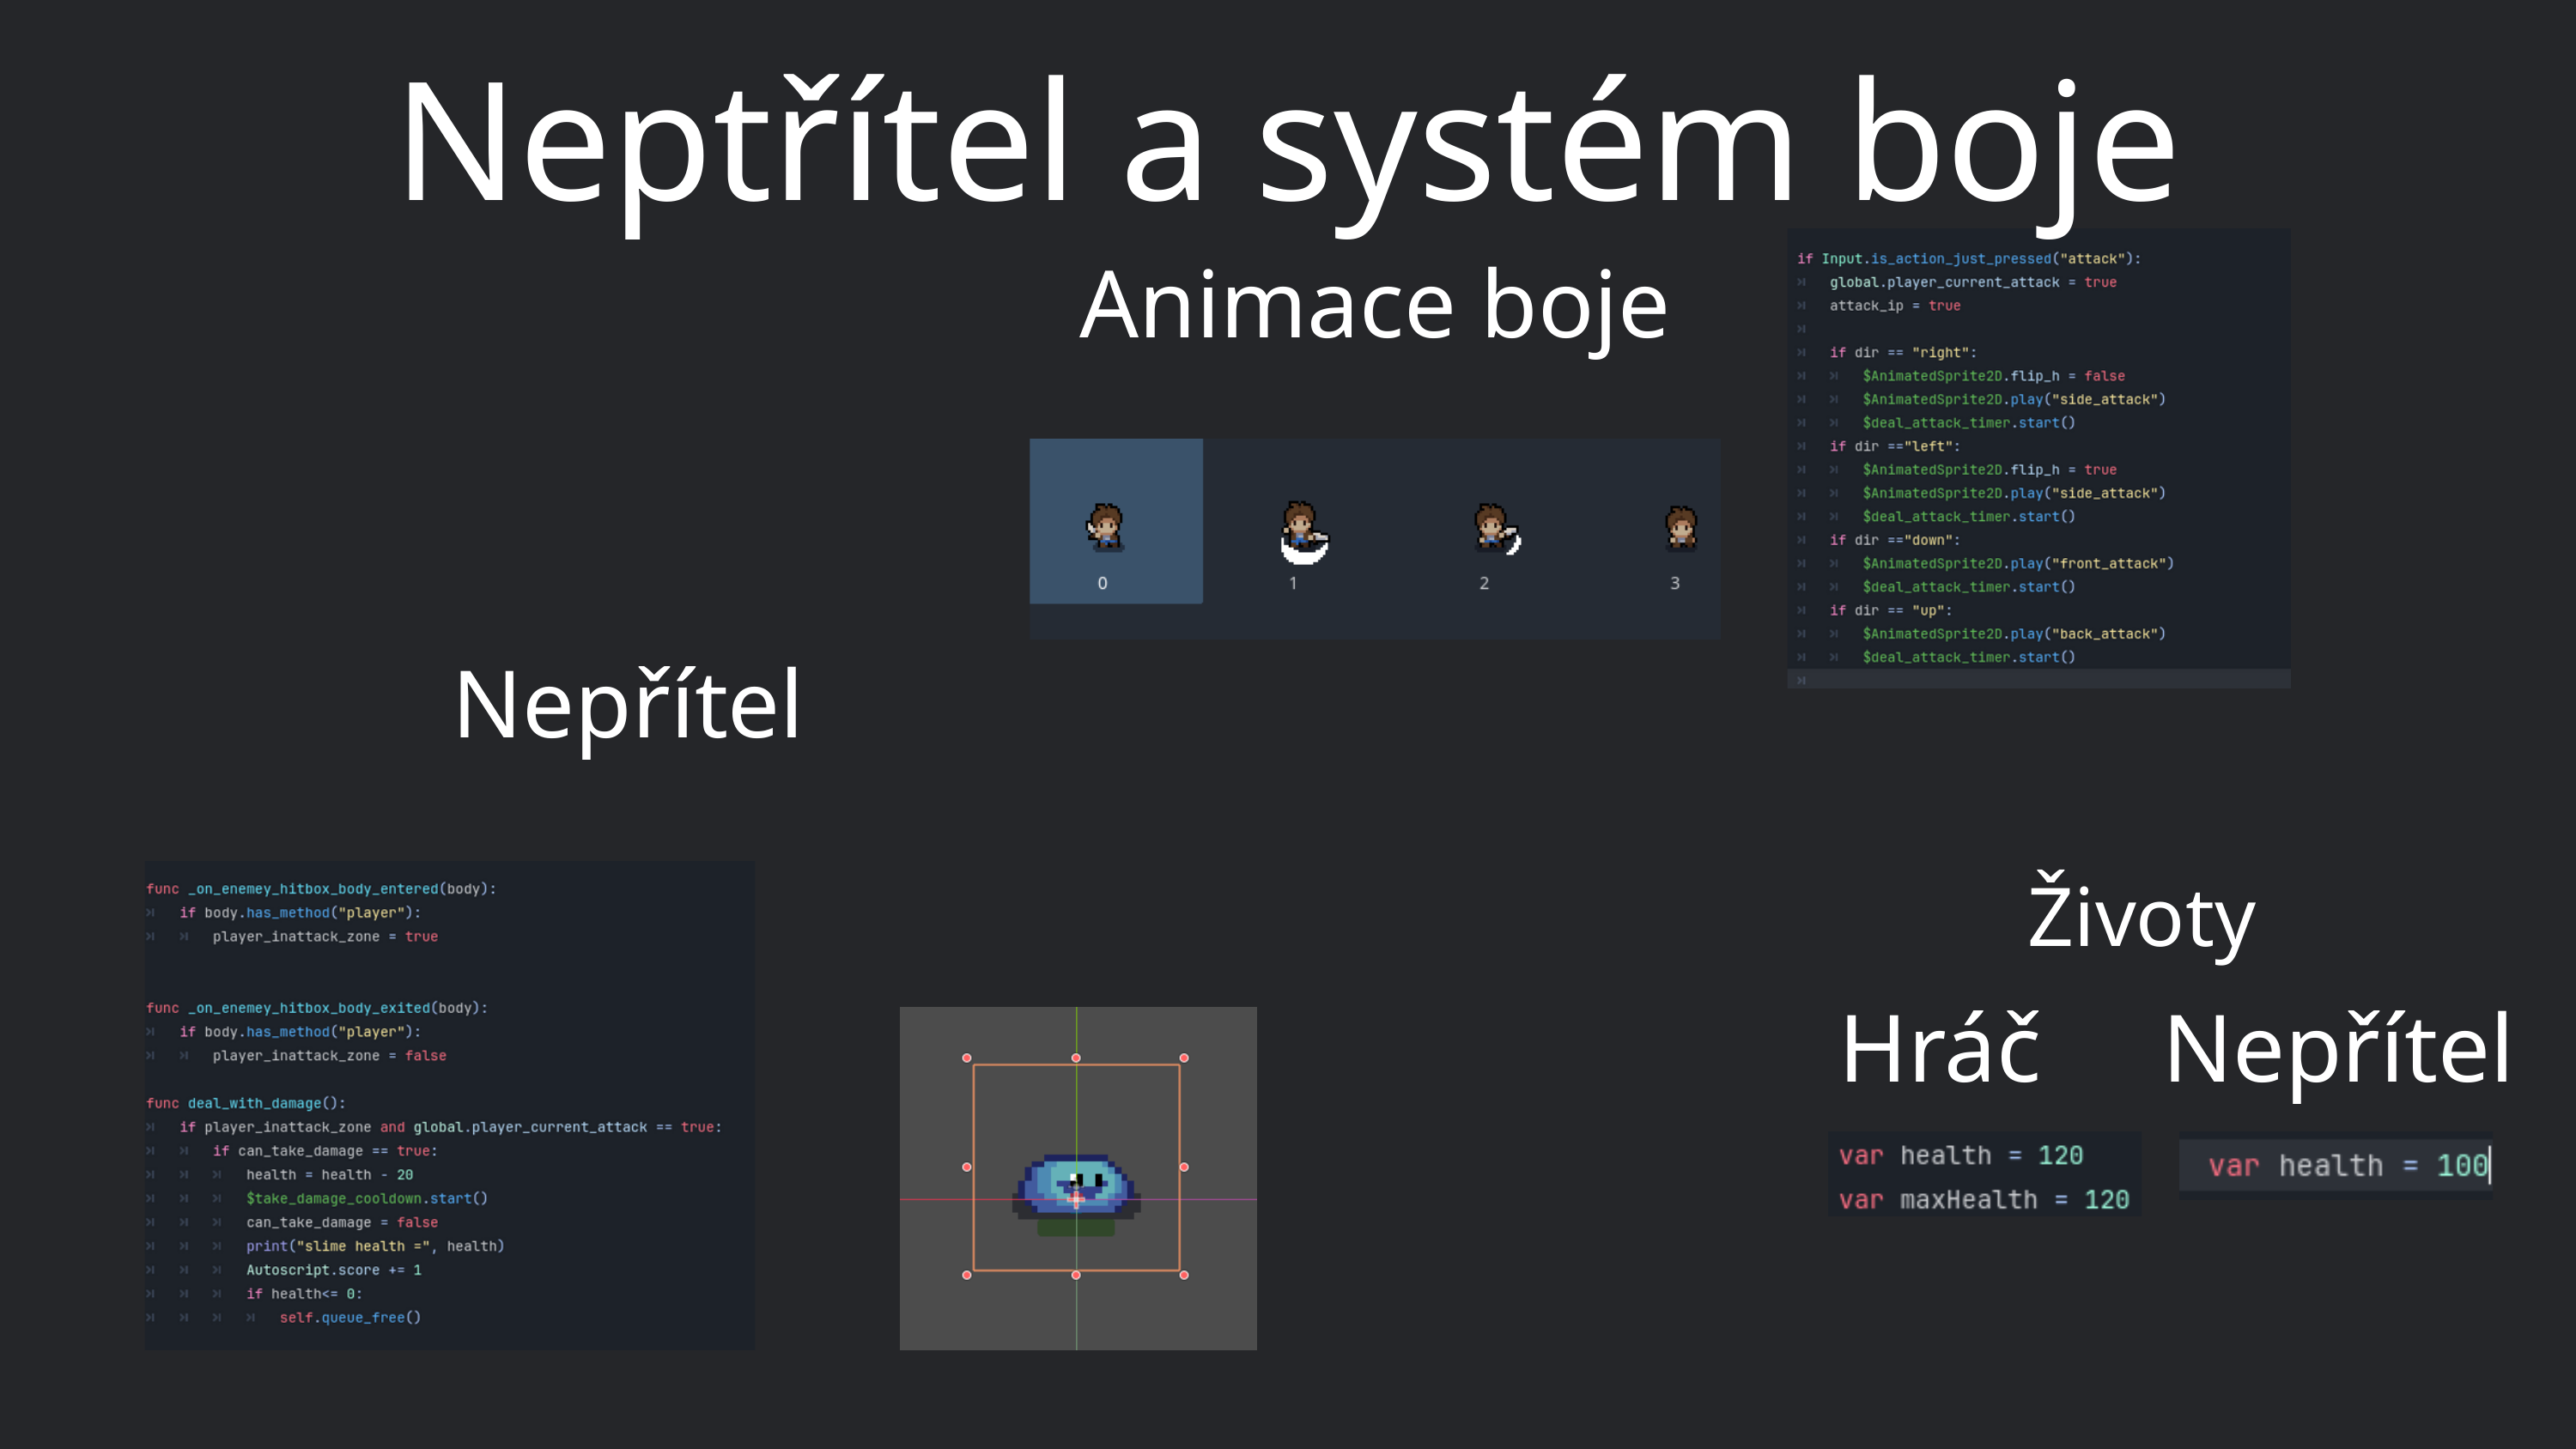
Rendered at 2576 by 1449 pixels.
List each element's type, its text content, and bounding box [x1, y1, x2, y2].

text_box Neptřítel a systém boje [328, 3, 2248, 233]
text_box [144, 861, 756, 1350]
text_box [900, 1007, 1257, 1350]
text_box Animace boje [1060, 226, 1690, 357]
text_box [2178, 1131, 2494, 1200]
text_box [1828, 1131, 2142, 1216]
text_box Hráč Nepřítel [1828, 970, 2550, 1101]
text_box Nepřítel [436, 626, 821, 756]
text_box [1787, 228, 2291, 688]
text_box Životy [2017, 849, 2267, 963]
text_box [1030, 439, 1721, 640]
